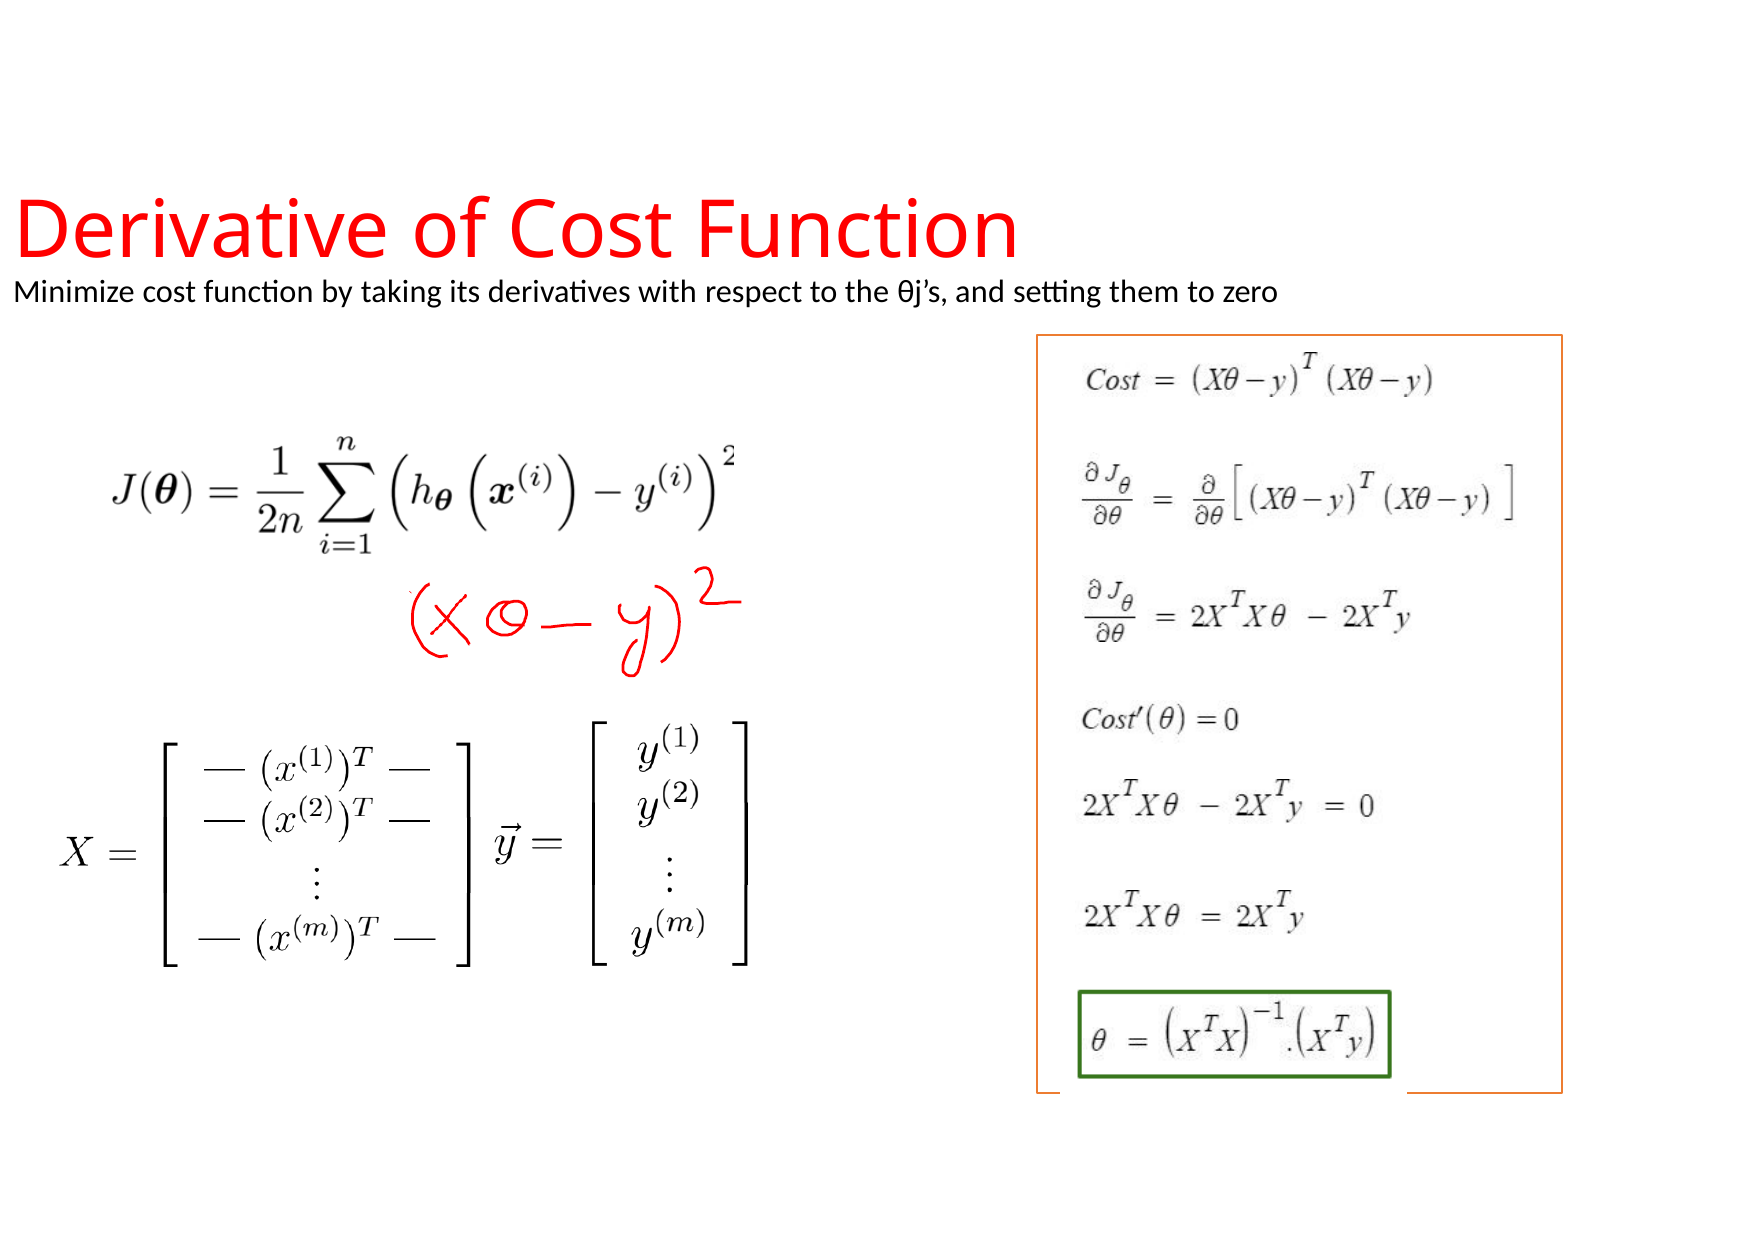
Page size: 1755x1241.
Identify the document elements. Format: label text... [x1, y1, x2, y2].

text_box [654, 586, 680, 663]
text_box [619, 604, 650, 676]
text_box [487, 601, 527, 635]
text_box [694, 567, 742, 604]
picture [112, 435, 735, 556]
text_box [59, 707, 762, 995]
title Derivative of Cost Function Minimize cost function by taking its derivatives with respect to the θj’s, and setting them to zero [11, 178, 1296, 389]
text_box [1036, 333, 1563, 1095]
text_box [408, 582, 472, 659]
